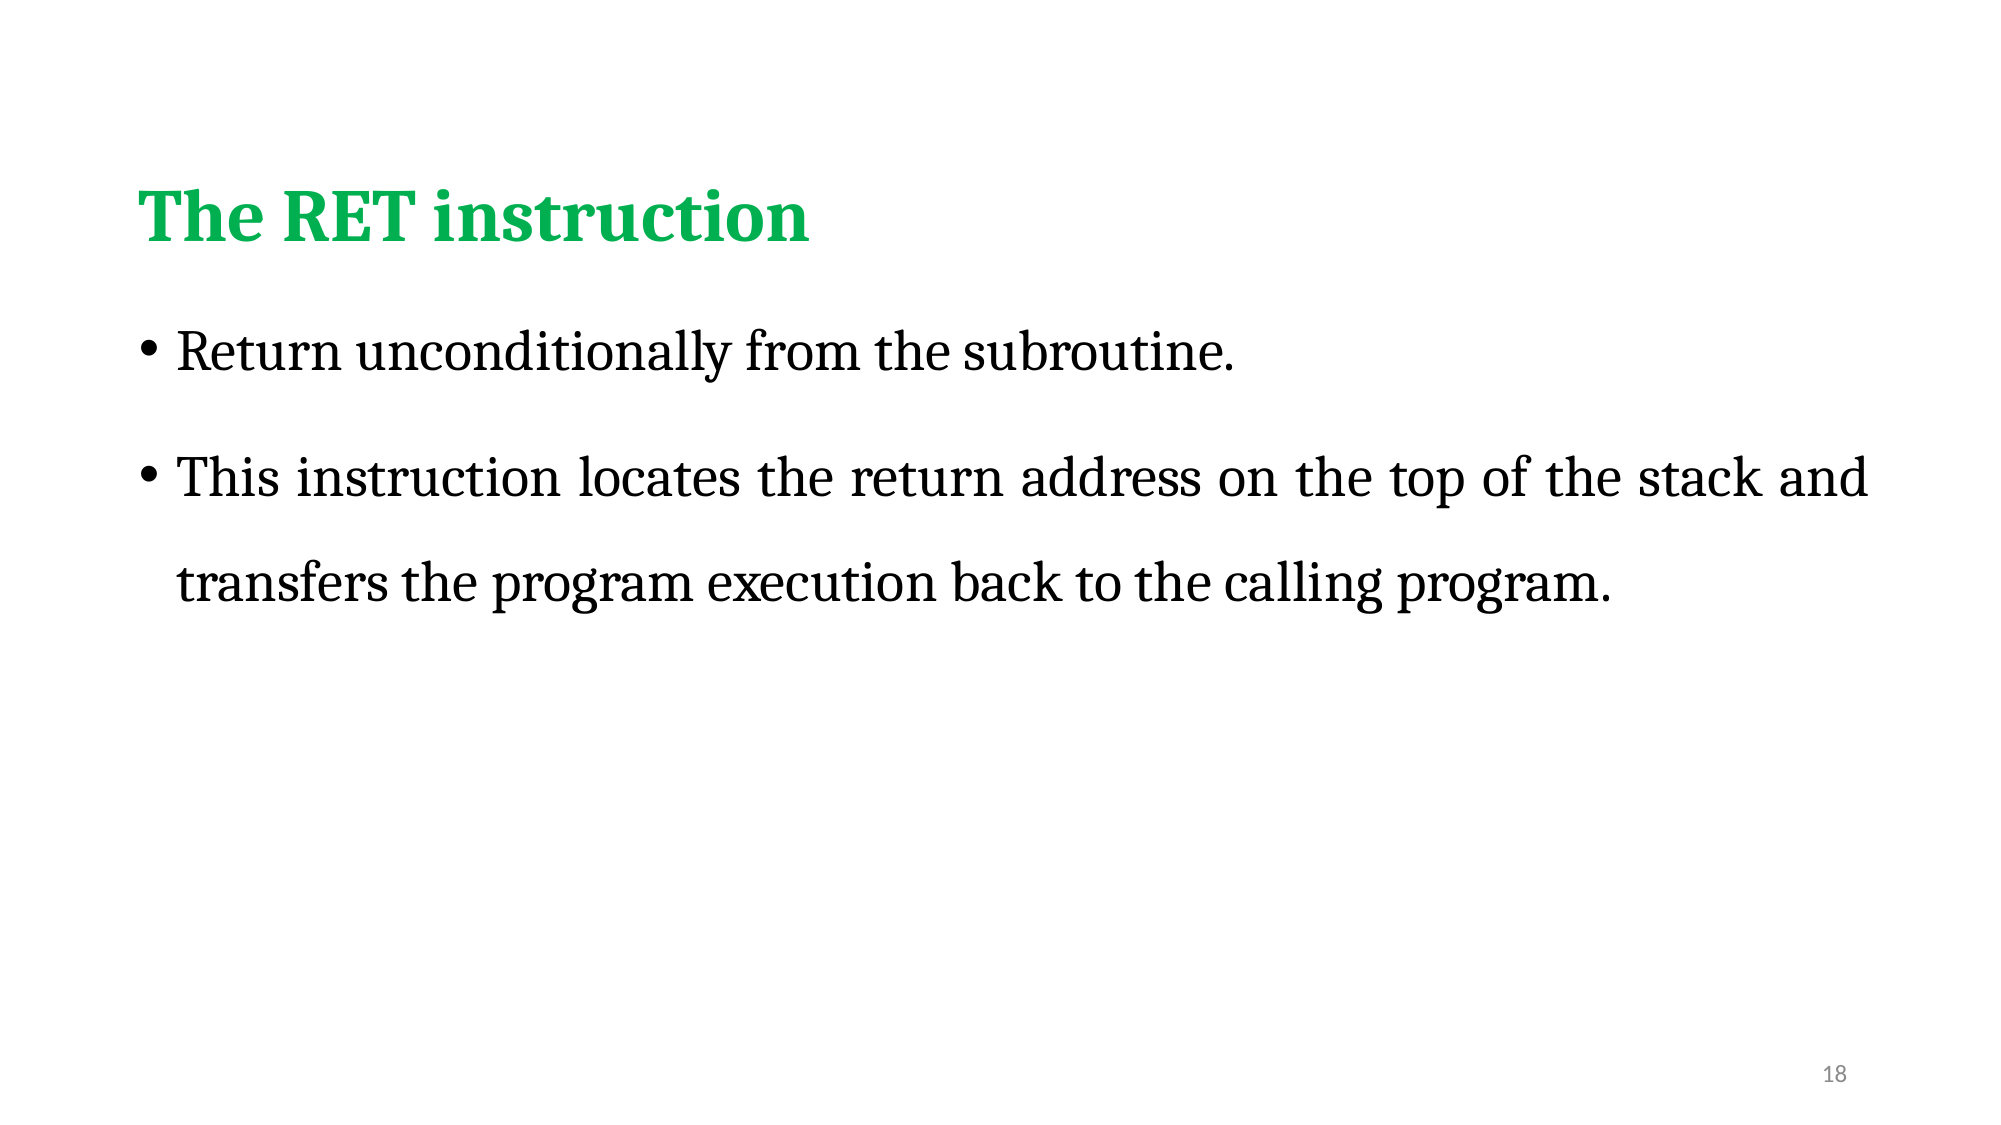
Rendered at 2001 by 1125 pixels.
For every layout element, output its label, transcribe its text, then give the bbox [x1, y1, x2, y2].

list The RET instruction Return unconditionally from the subroutine. This instruction locates the return address on the top of the stack and transfers the program execution back to the calling program. [123, 114, 1886, 1014]
slide_number 18 [1412, 1042, 1863, 1103]
